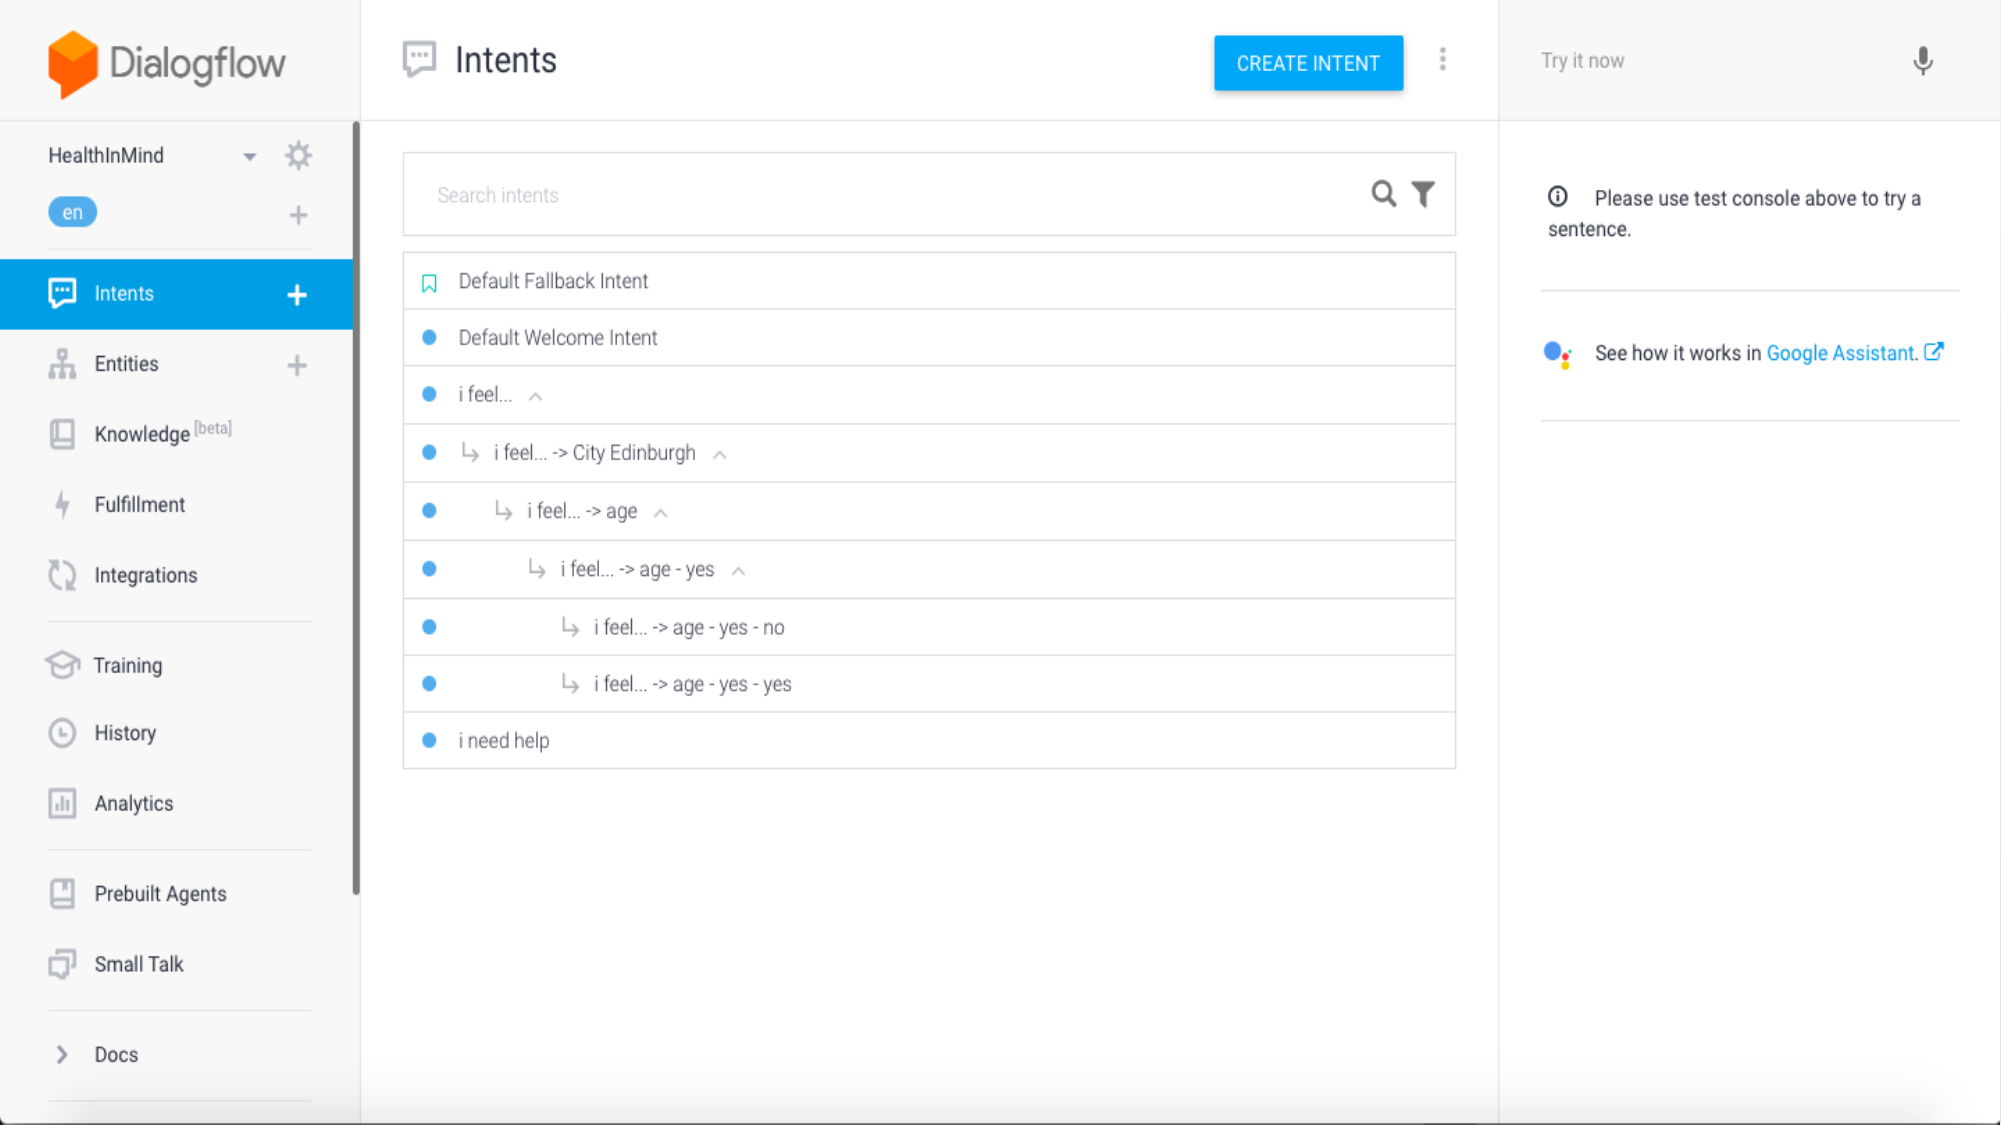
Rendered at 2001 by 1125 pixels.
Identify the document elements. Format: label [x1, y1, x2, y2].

list [0, 0, 2000, 1125]
